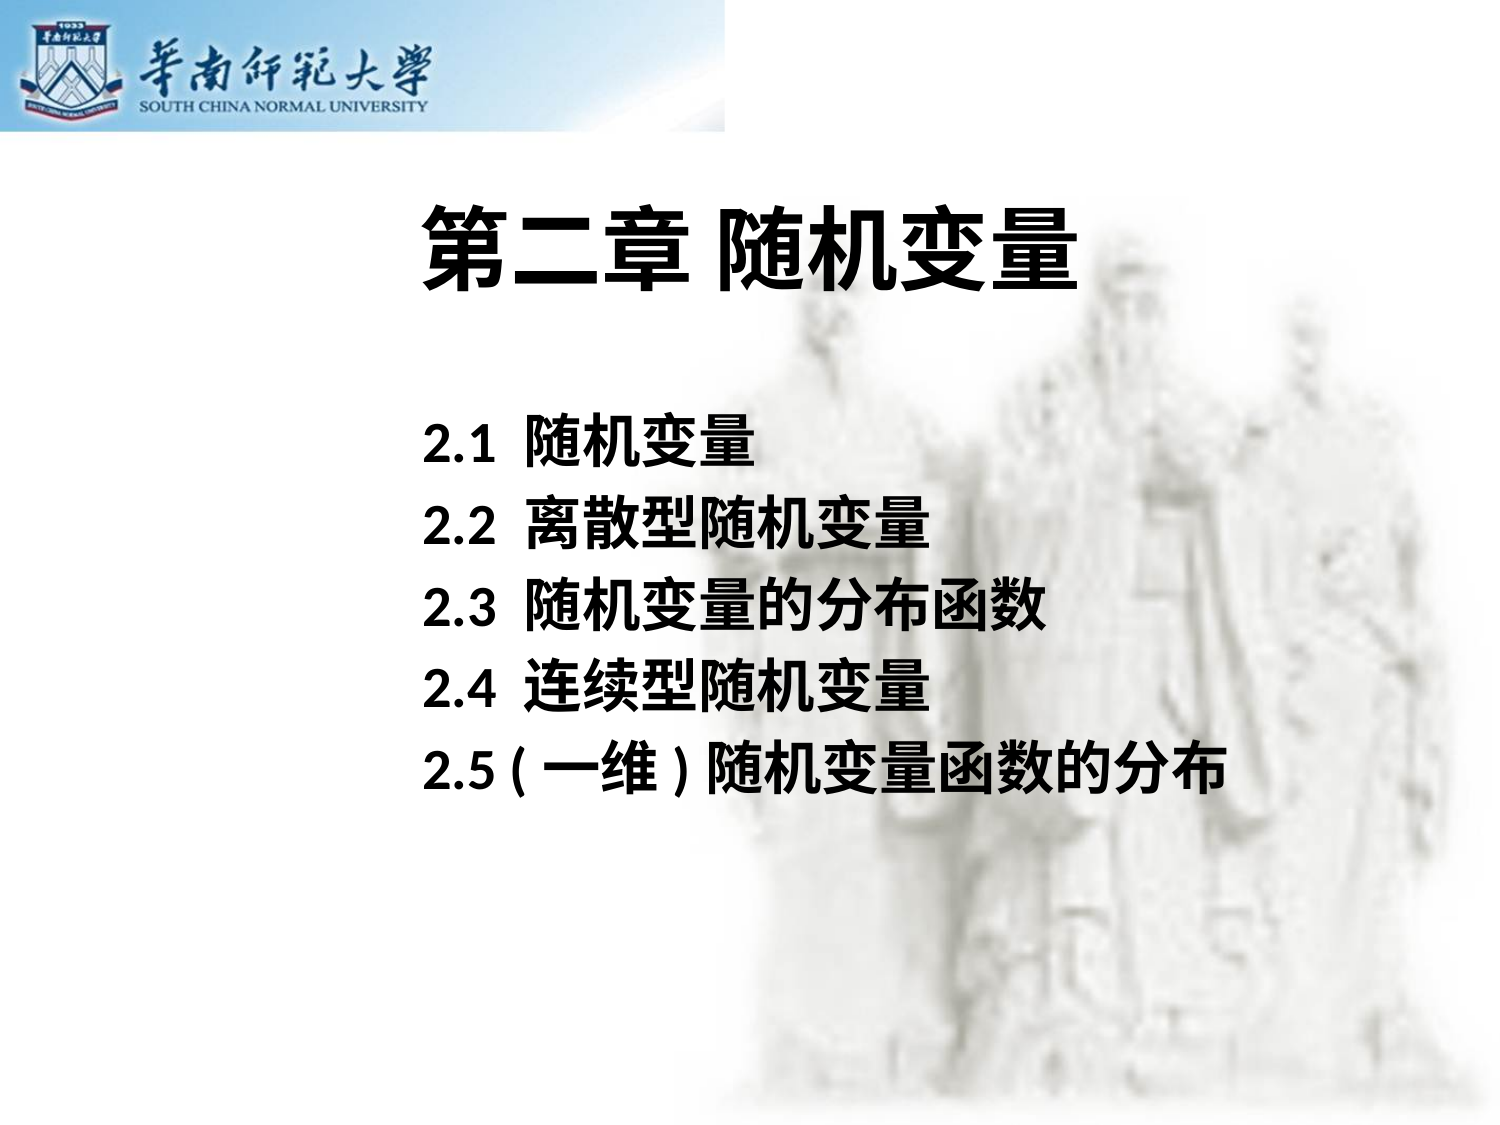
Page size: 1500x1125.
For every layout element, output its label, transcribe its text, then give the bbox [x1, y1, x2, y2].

list 2.1 随机变量 2.2 离散型随机变量 2.3 随机变量的分布函数 2.4 连续型随机变量 2.5 (一维)随机变量函数的分布 [407, 397, 1365, 1013]
title 第二章 随机变量 [75, 184, 1425, 372]
picture [0, 0, 1500, 1125]
